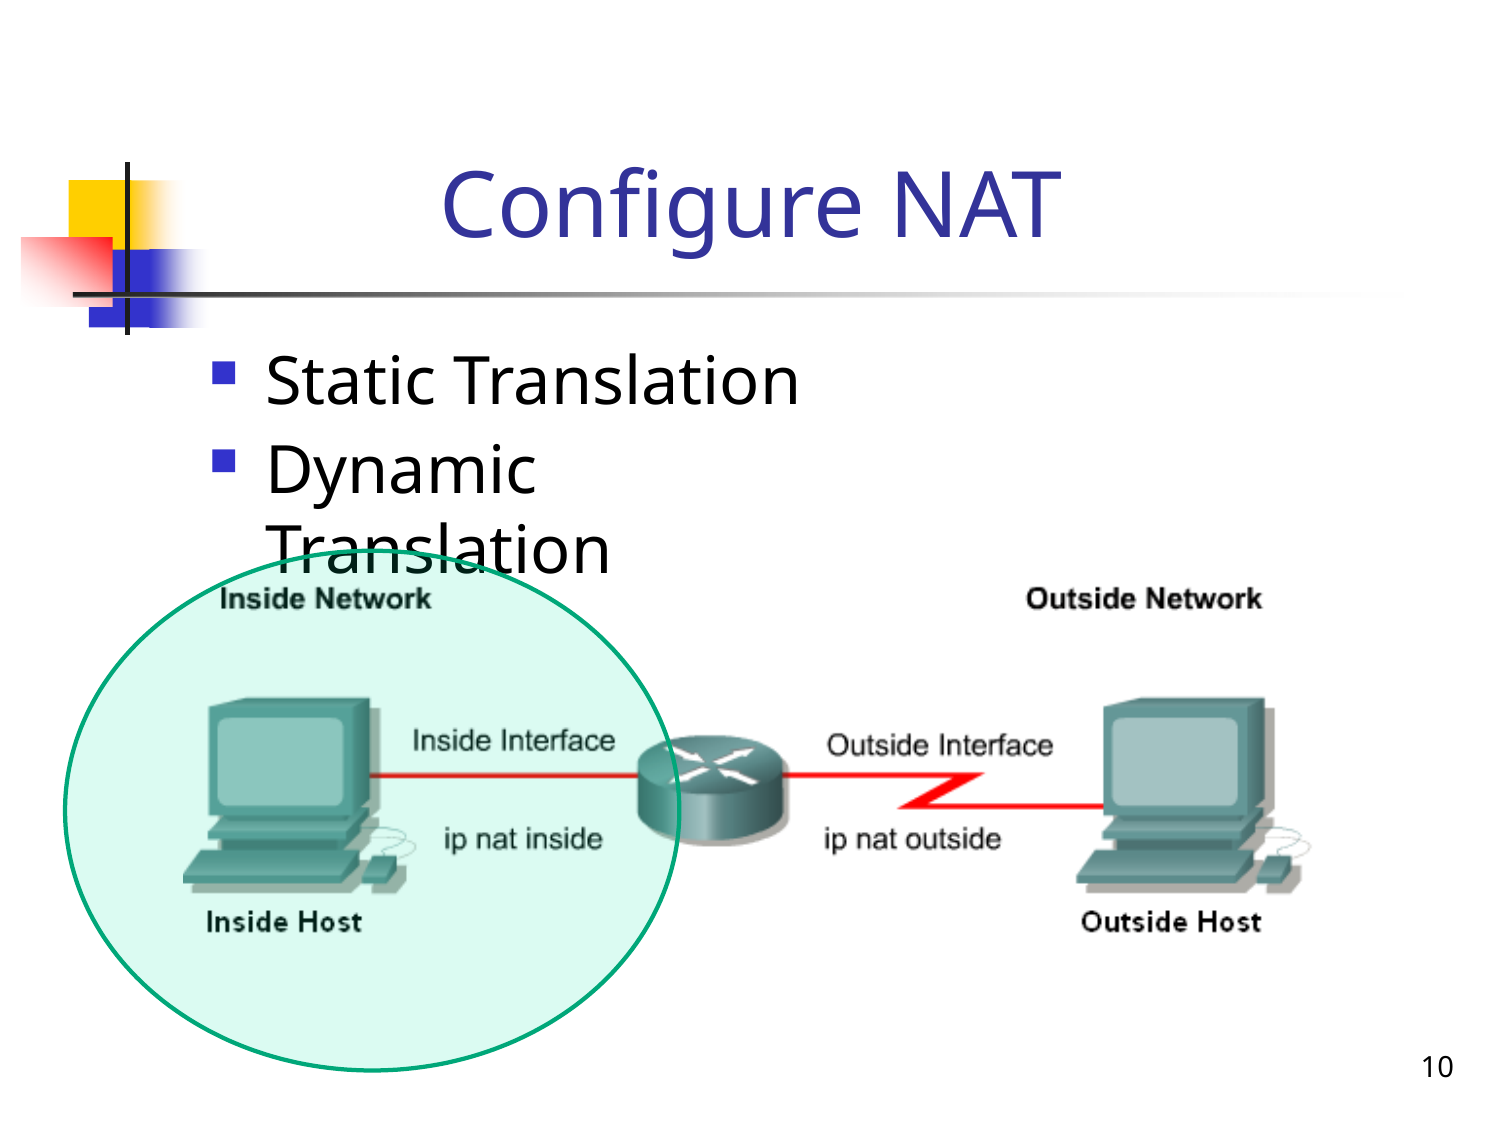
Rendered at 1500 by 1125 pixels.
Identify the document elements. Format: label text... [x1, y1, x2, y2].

slide_number 10 [1386, 1056, 1457, 1091]
text_box [65, 550, 680, 1071]
title Configure NAT [201, 146, 1299, 256]
picture [20, 180, 1423, 328]
text_box Static Translation Dynamic Translation [207, 338, 868, 574]
text_box [183, 574, 242, 605]
text_box [502, 574, 1318, 952]
